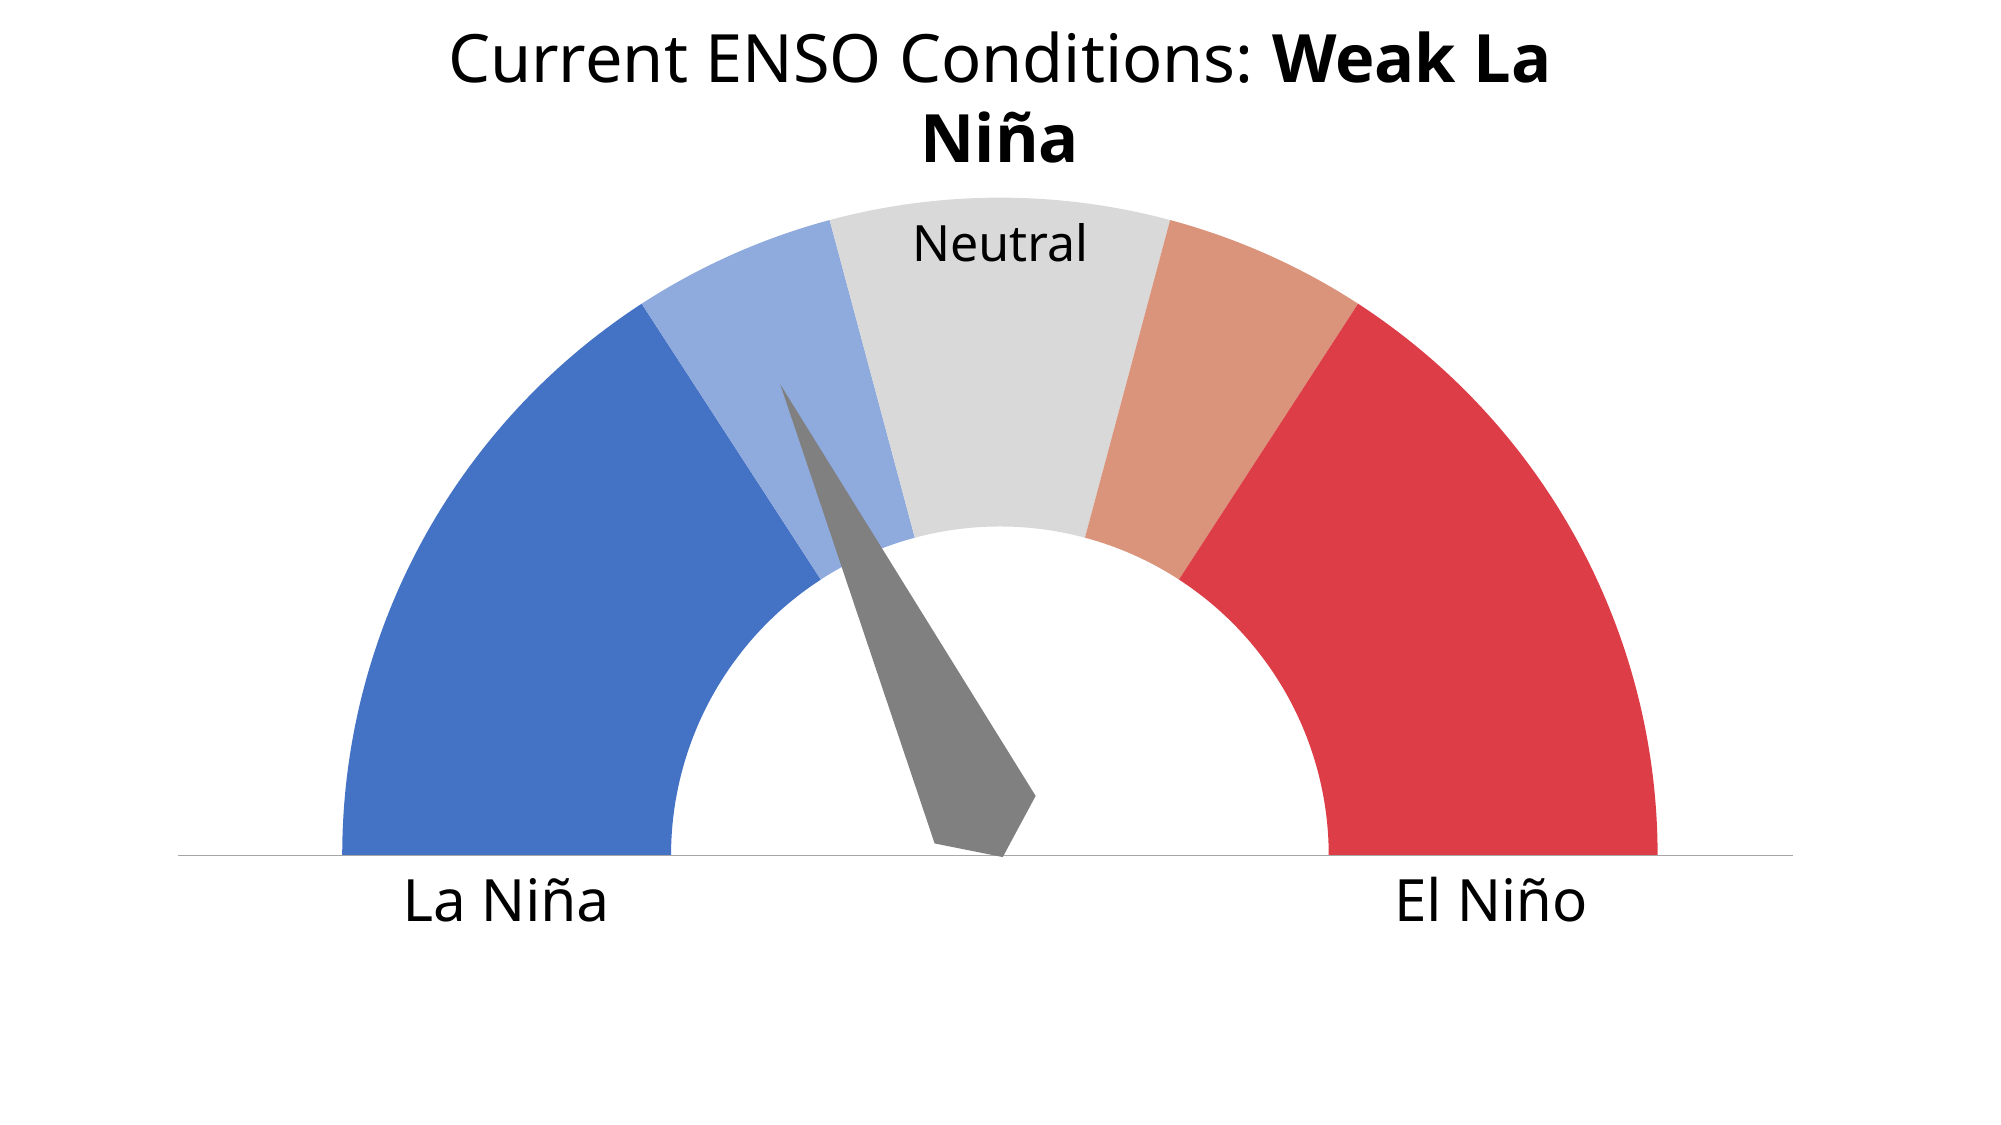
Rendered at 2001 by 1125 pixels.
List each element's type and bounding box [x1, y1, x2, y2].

text_box [0, 47, 2000, 1125]
